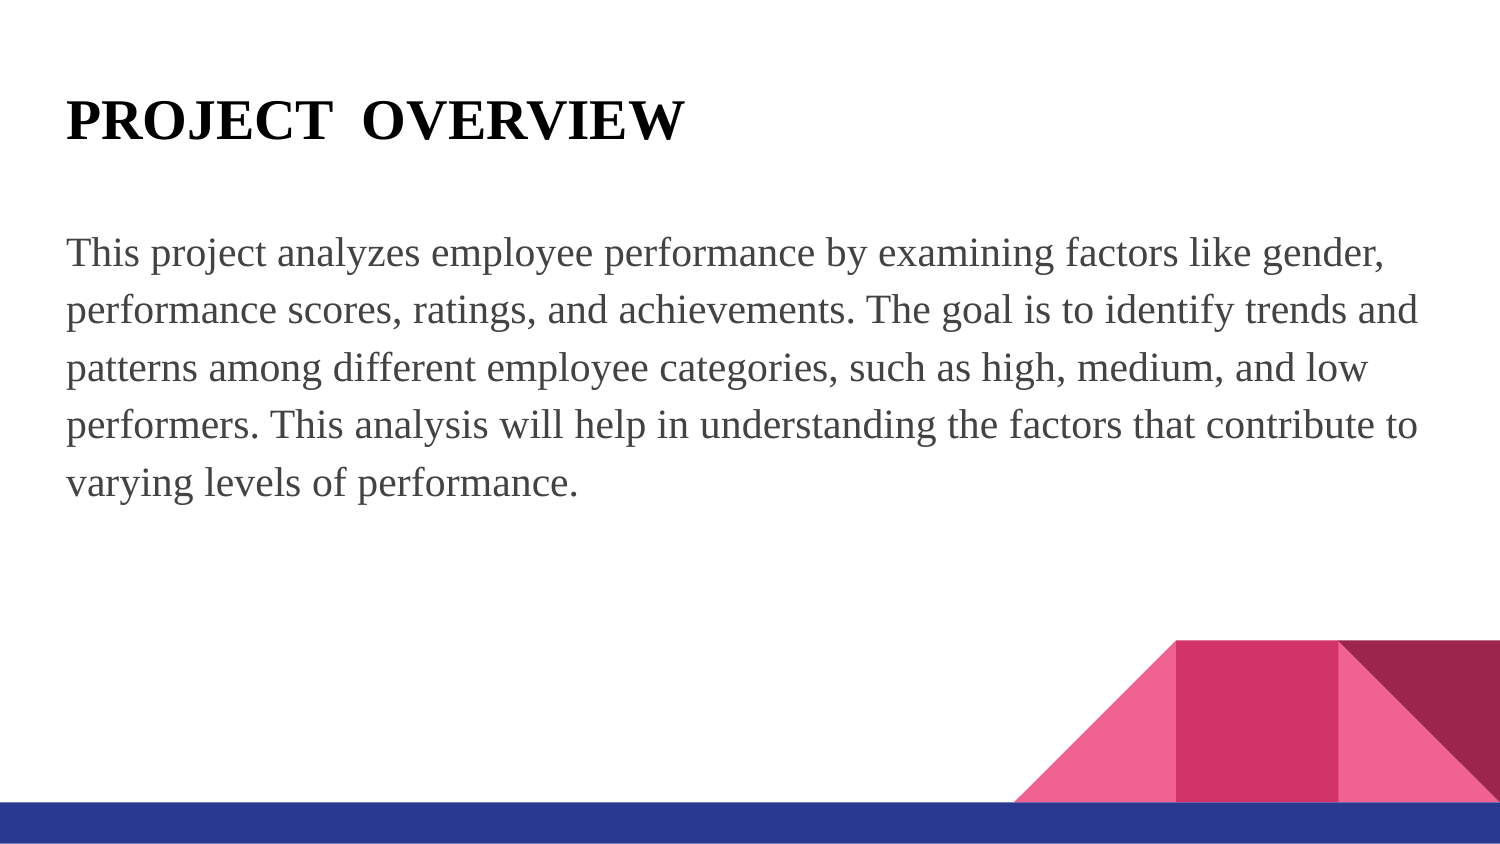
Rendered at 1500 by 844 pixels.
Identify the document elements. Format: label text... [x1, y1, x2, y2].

title PROJECT OVERVIEW [51, 67, 1449, 167]
list This project analyzes employee performance by examining factors like gender, performance scores, ratings, and achievements. The goal is to identify trends and patterns among different employee categories, such as high, medium, and low performers. This analysis will help in understanding the factors that contribute to varying levels of performance. [51, 201, 1449, 750]
